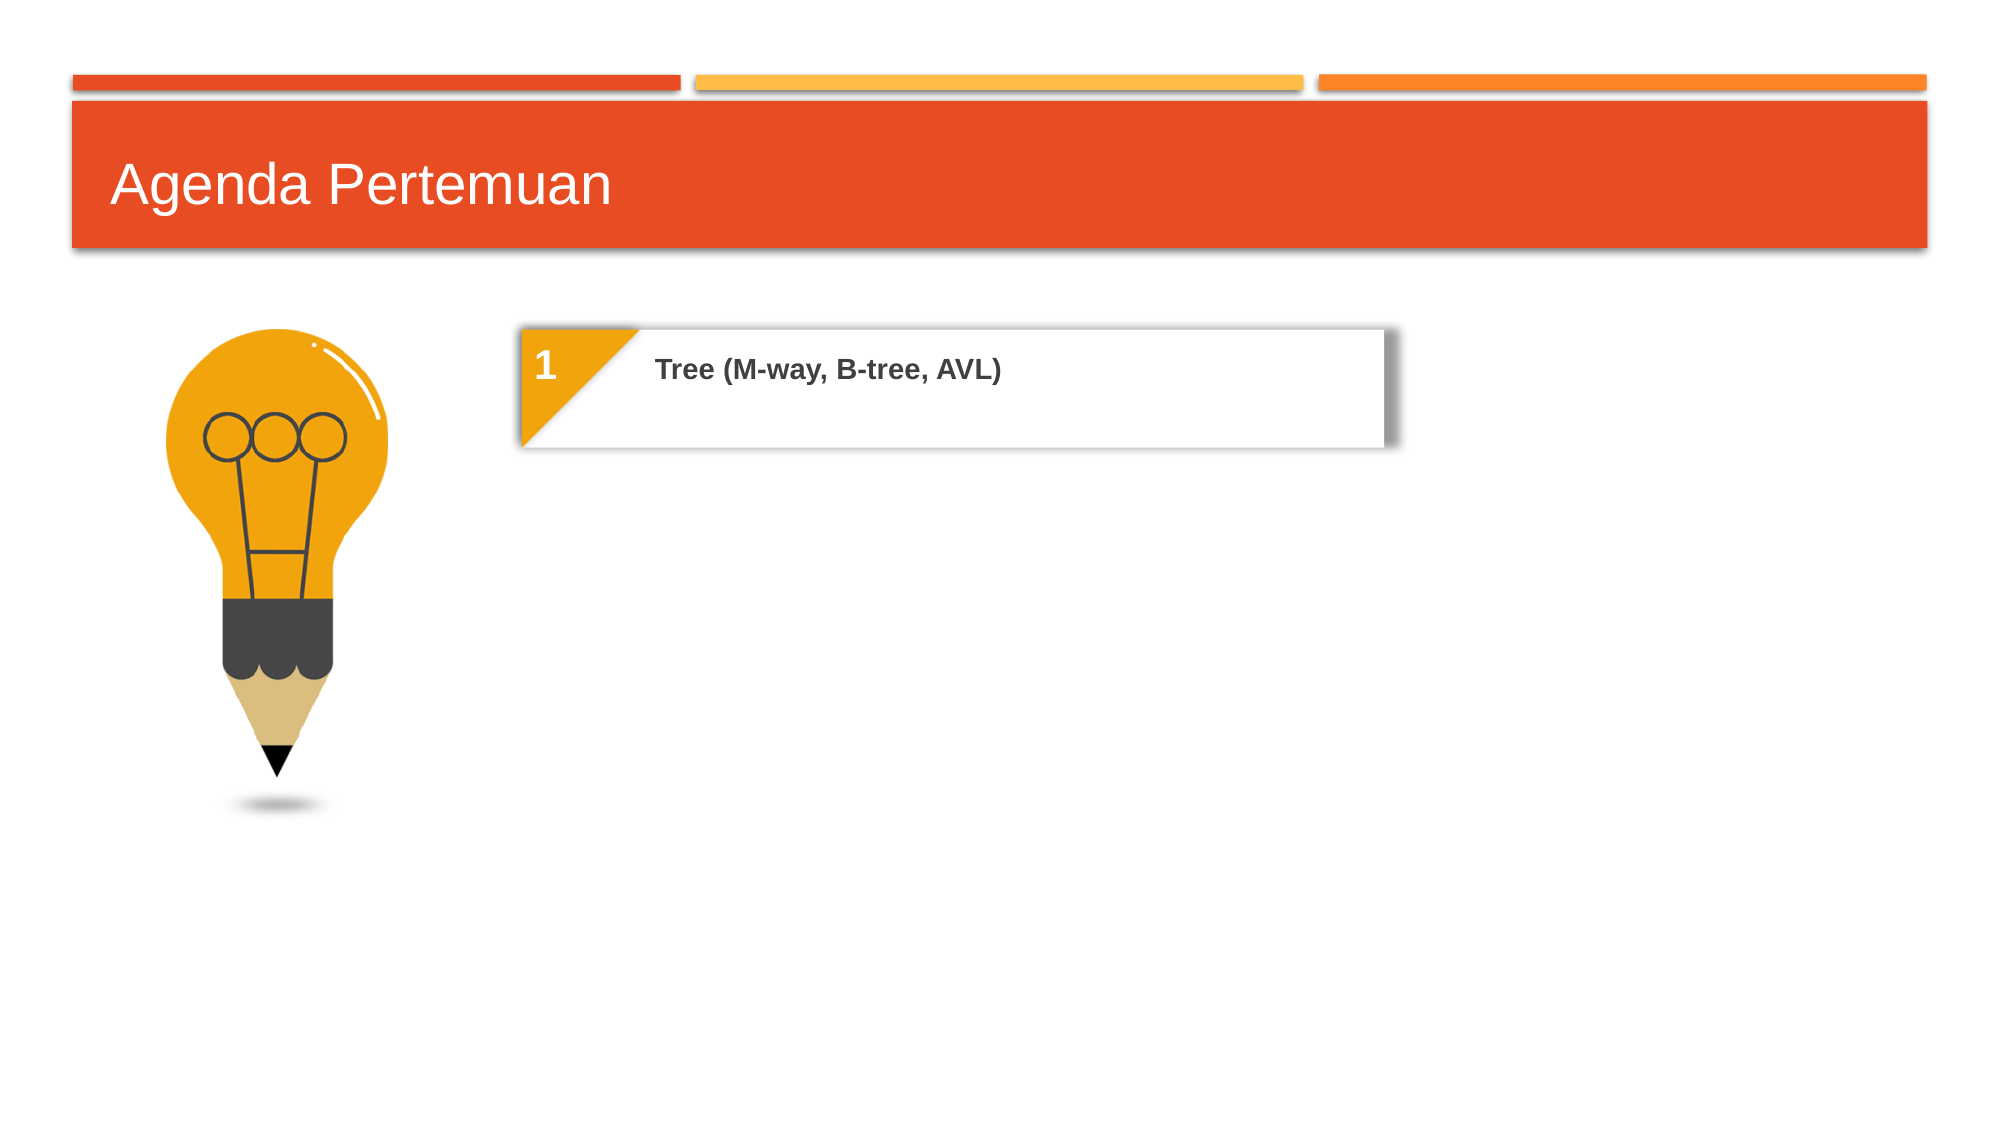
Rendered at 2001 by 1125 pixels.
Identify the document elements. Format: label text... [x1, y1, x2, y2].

title Agenda Pertemuan [95, 115, 1905, 248]
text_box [521, 329, 1385, 449]
picture [165, 329, 389, 823]
